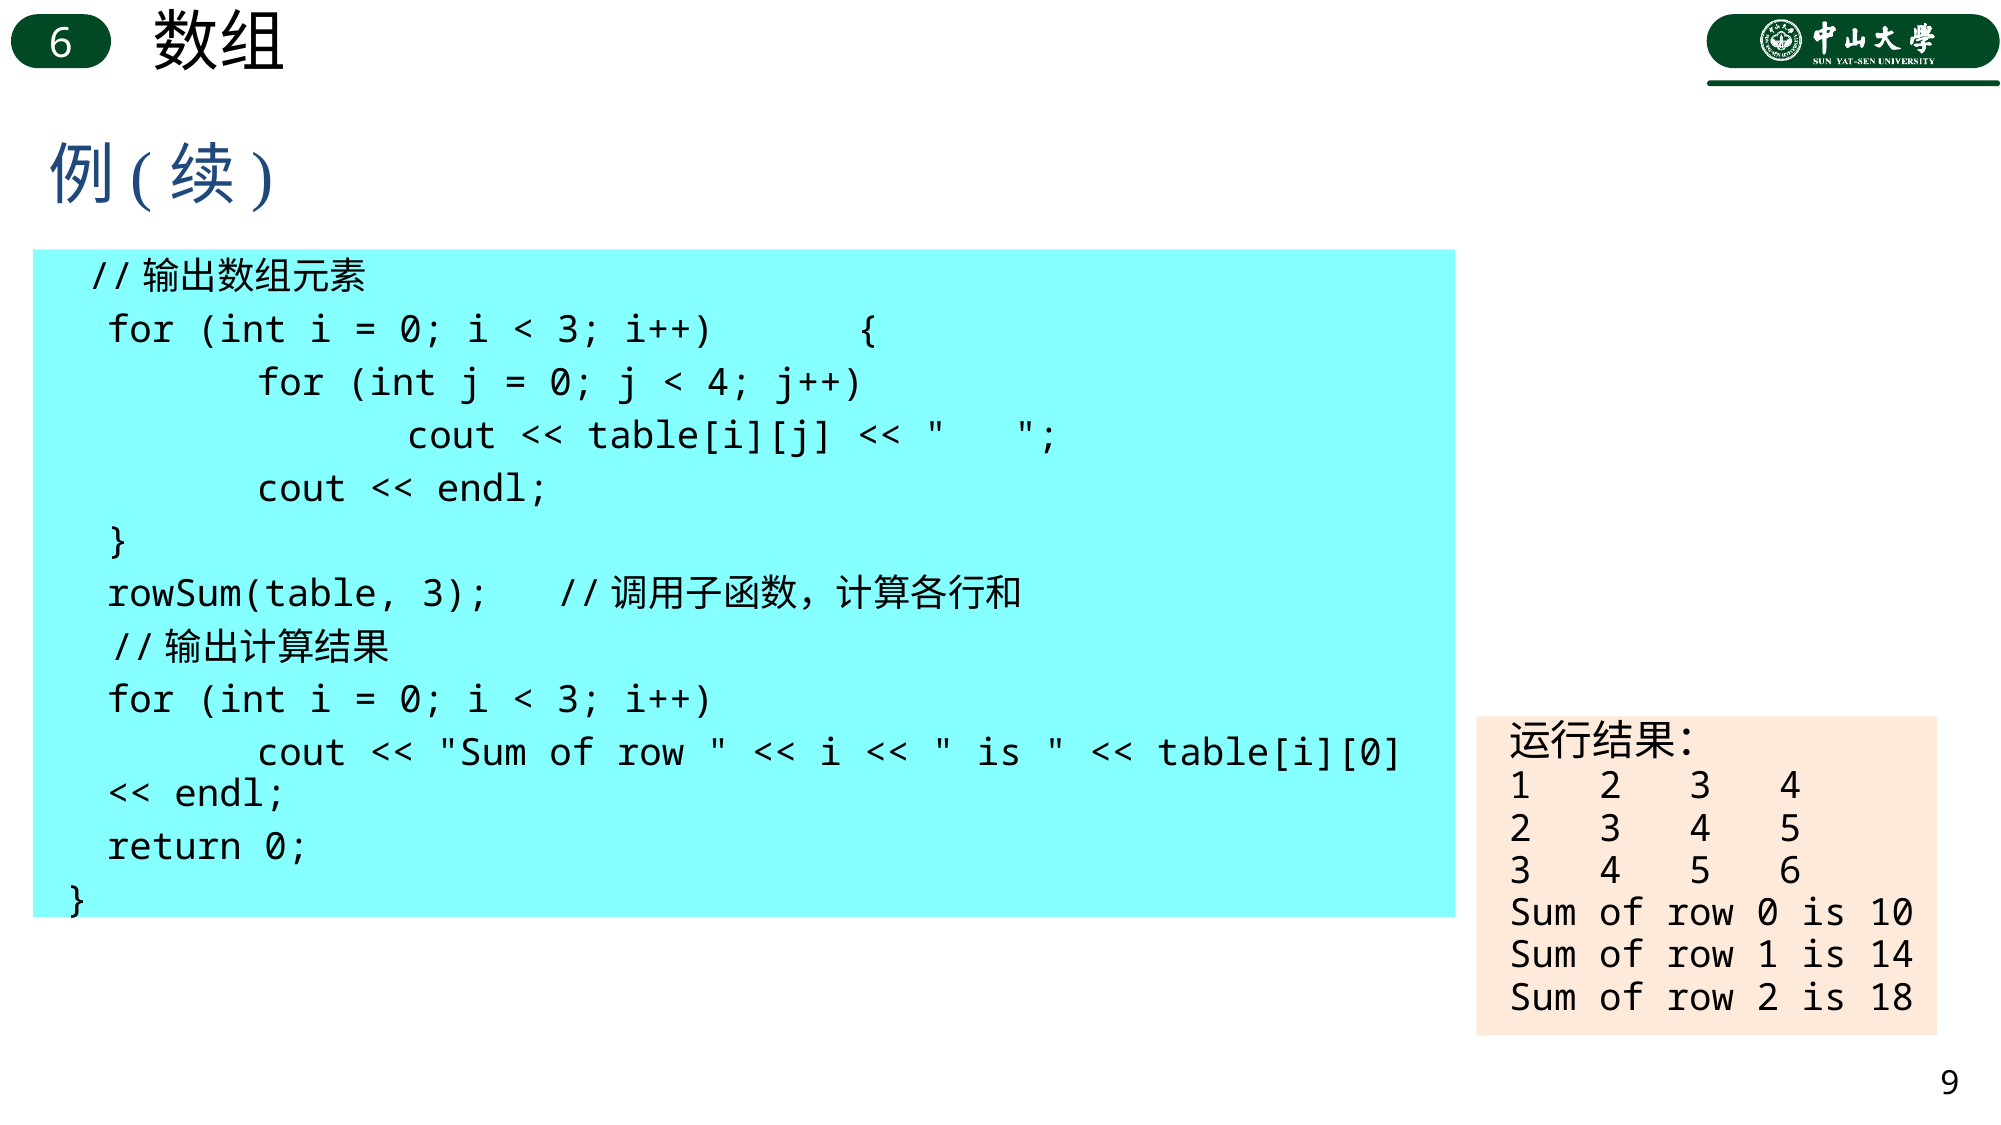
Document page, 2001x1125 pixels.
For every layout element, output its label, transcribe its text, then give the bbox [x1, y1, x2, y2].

text_box 数组 [137, 0, 302, 87]
text_box 运行结果： 1 2 3 4 2 3 4 5 3 4 5 6 Sum of row 0 is 10 Sum of row 1 is 14 Sum of row 2 is 18 [1476, 716, 1937, 1036]
text_box 6 [9, 13, 113, 70]
text_box //输出数组元素 for (int i = 0; i < 3; i++) { for (int j = 0; j < 4; j++) cout << table[i][j] << " "; cout << endl; } rowSum(table, 3); //调用子函数，计算各行和 //输出计算结果 for (int i = 0; i < 3; i++) cout << "Sum of row " << i << " is " << table[i][0] << endl; return 0; } [33, 249, 1456, 918]
title 例(续) [33, 128, 1089, 225]
picture [1749, 8, 1957, 82]
slide_number 9 [1901, 1053, 1975, 1114]
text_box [1706, 14, 2000, 87]
